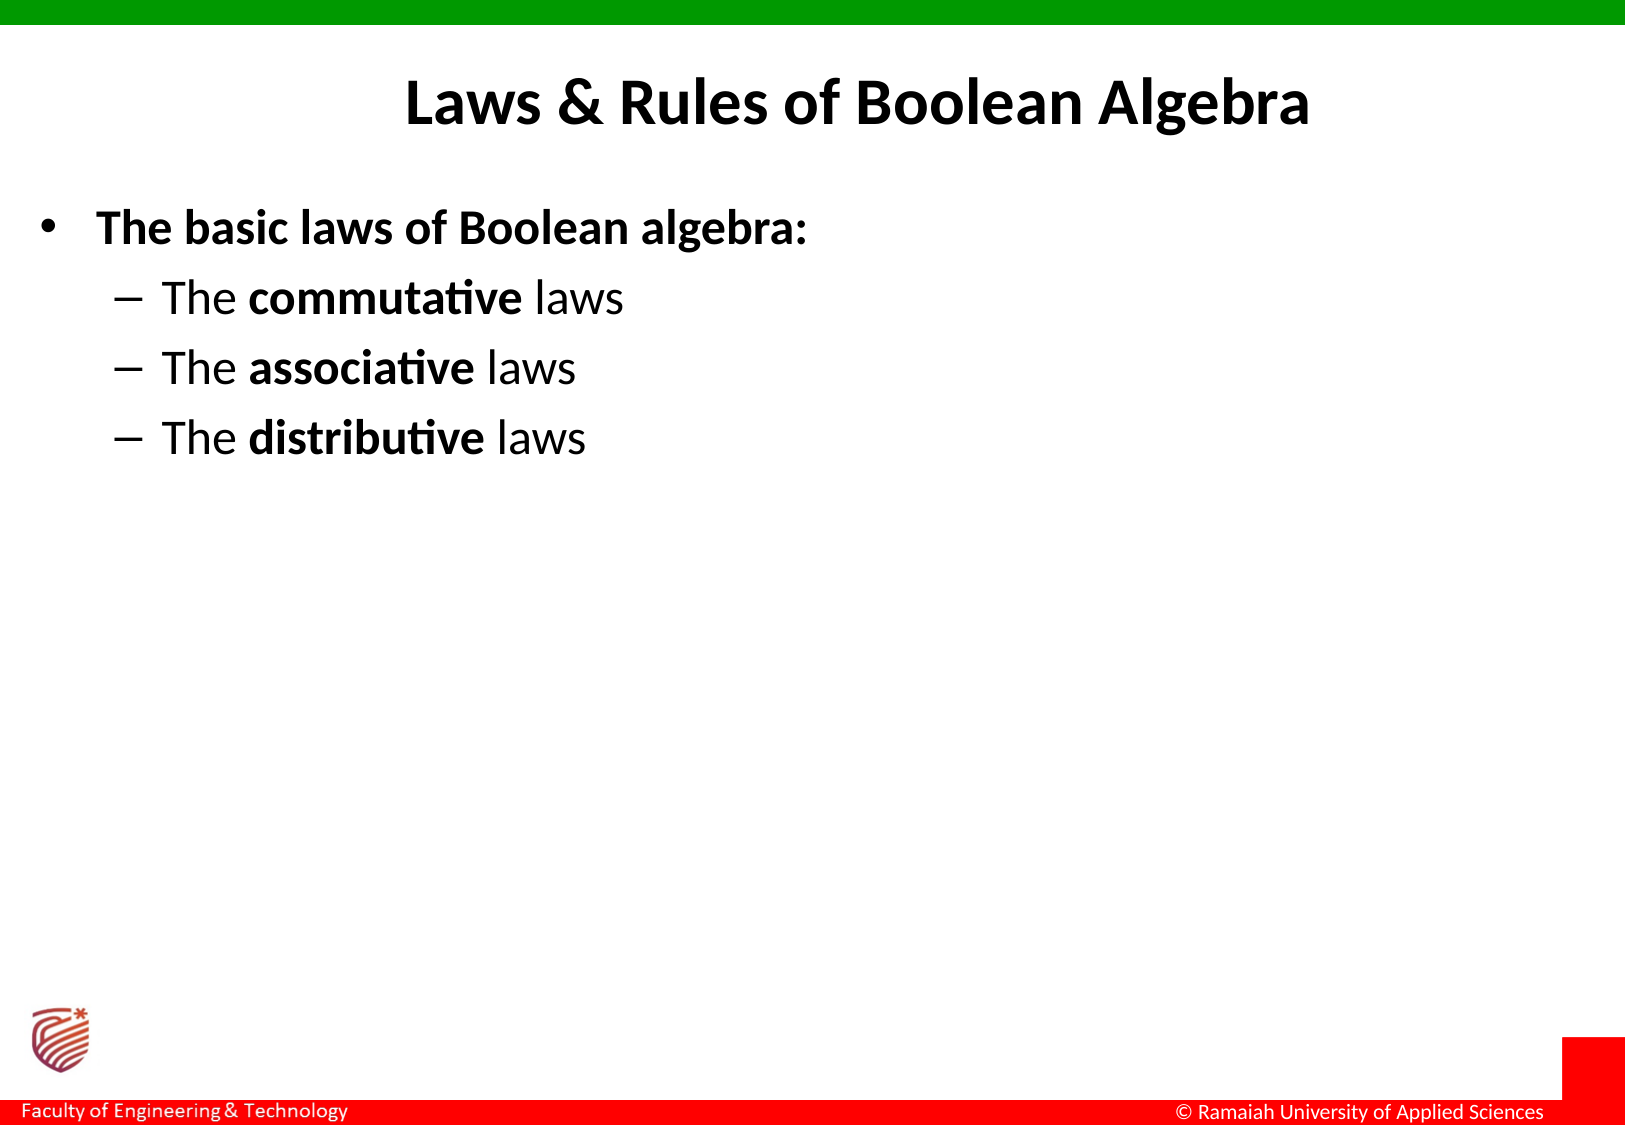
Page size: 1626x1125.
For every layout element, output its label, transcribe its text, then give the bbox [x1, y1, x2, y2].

text_box Laws & Rules of Boolean Algebra [390, 50, 1327, 145]
picture [24, 993, 100, 1078]
picture [6, 1090, 364, 1125]
text_box The basic laws of Boolean algebra: The commutative laws The associative laws The distributive laws [24, 187, 1375, 930]
